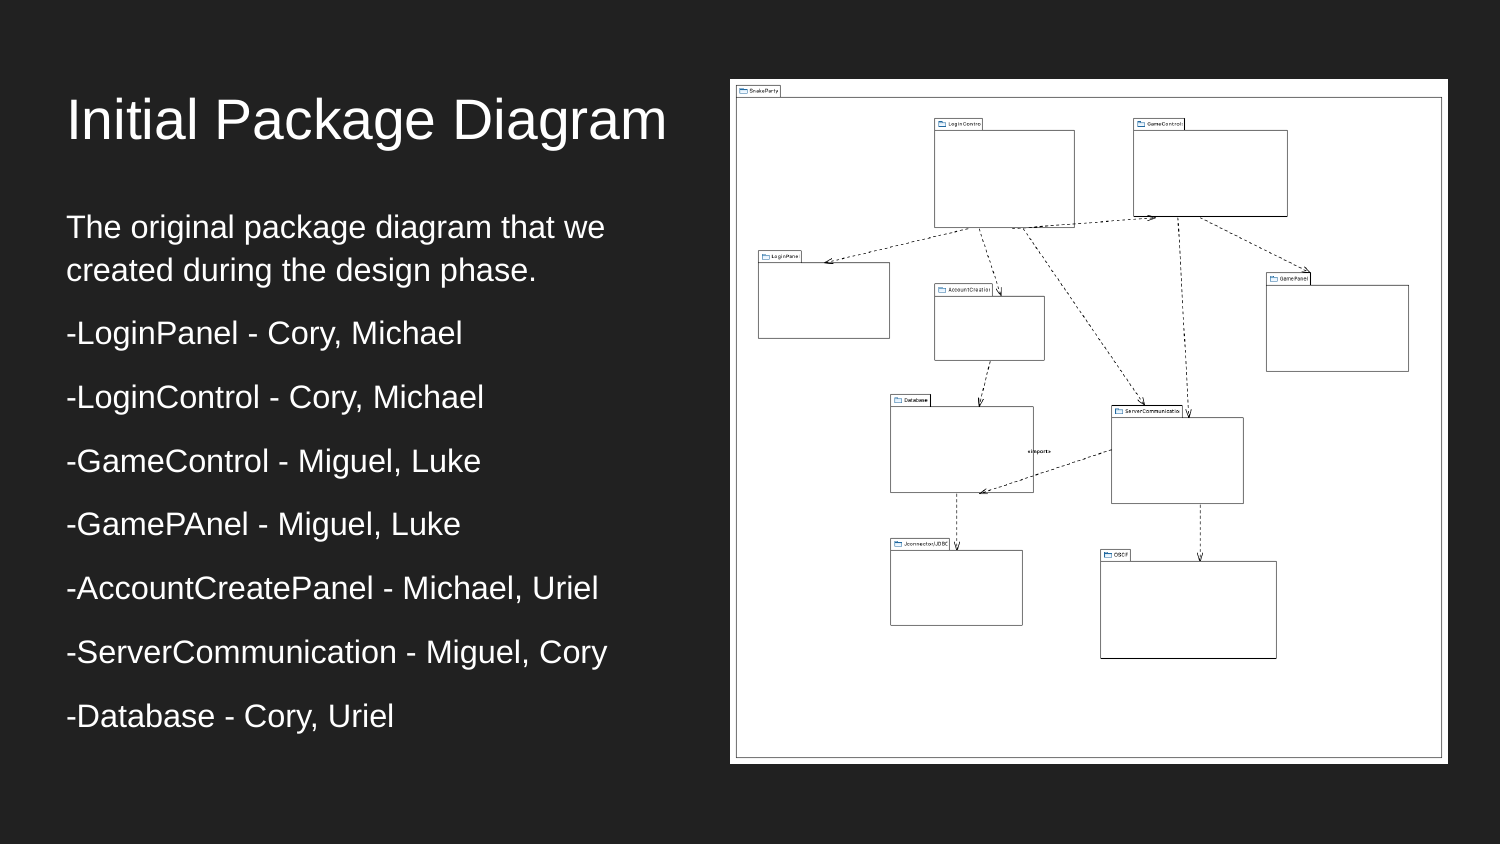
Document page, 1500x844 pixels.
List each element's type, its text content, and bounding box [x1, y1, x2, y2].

title Initial Package Diagram [51, 72, 702, 167]
list The original package diagram that we created during the design phase. -LoginPanel - Cory, Michael -LoginControl - Cory, Michael -GameControl - Miguel, Luke -GamePAnel - Miguel, Luke -AccountCreatePanel - Michael, Uriel -ServerCommunication - Miguel, Cory -Database - Cory, Uriel [51, 189, 702, 750]
picture [729, 79, 1448, 764]
